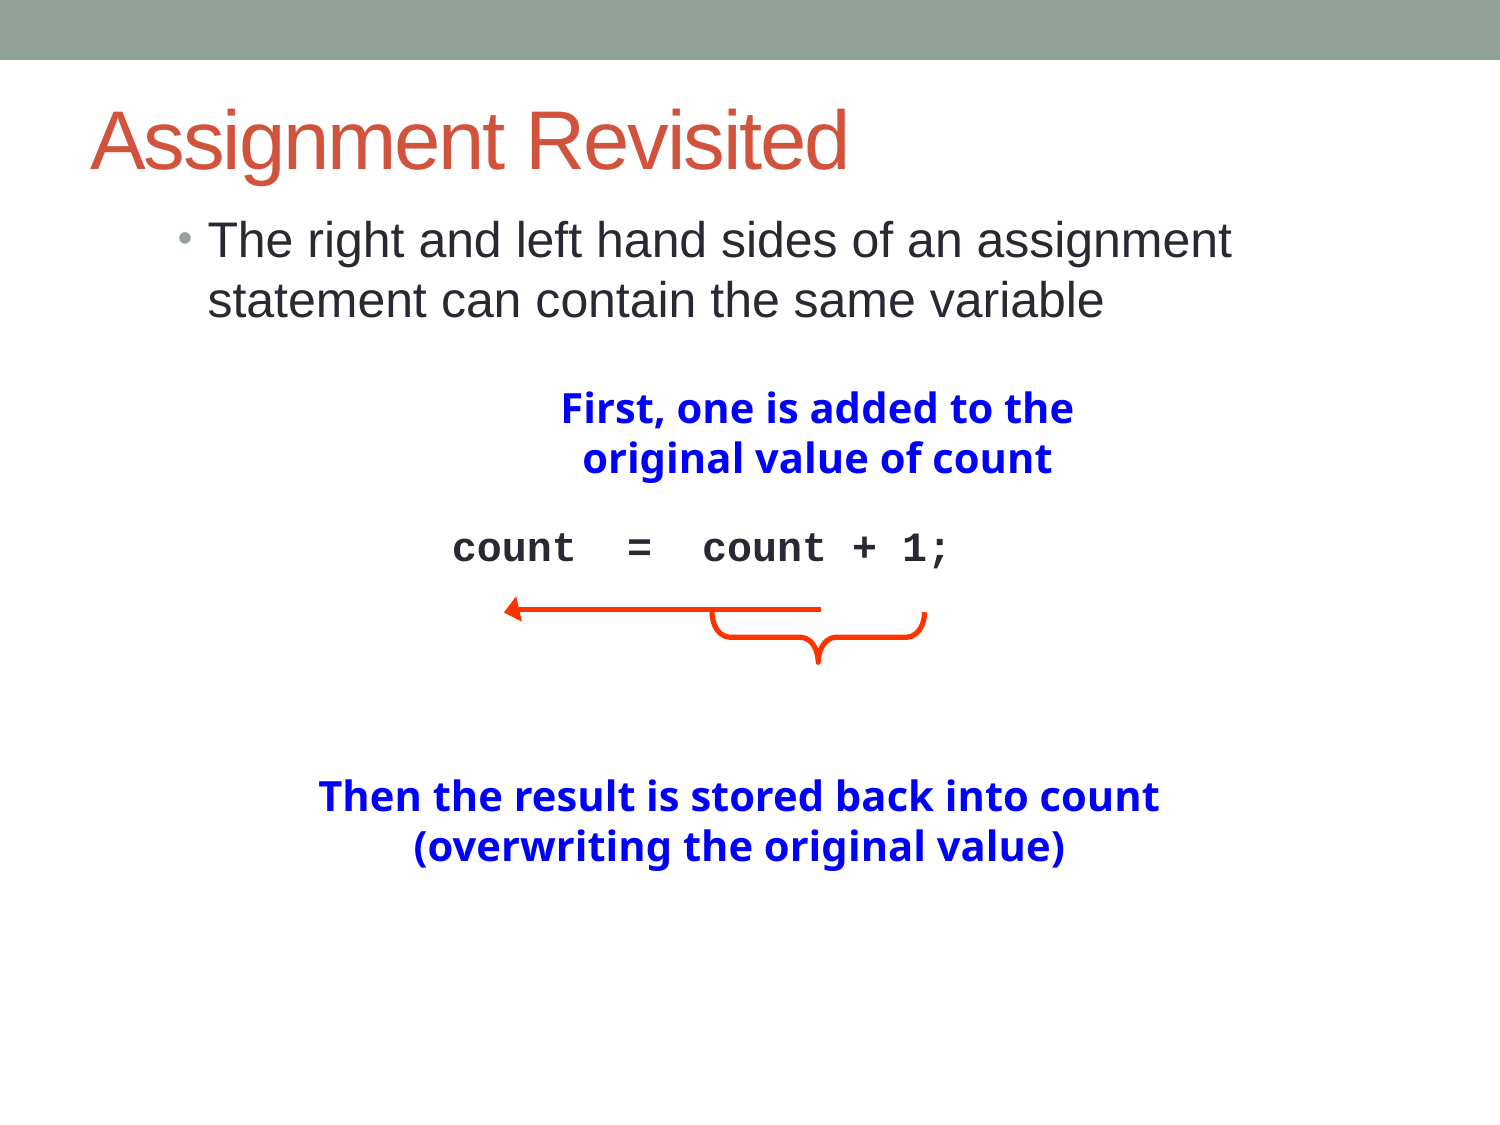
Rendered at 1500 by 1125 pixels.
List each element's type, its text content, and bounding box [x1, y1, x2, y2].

text_box Then the result is stored back into count (overwriting the original value) [303, 762, 1176, 877]
text_box count = count + 1; [697, 512, 967, 577]
text_box count = count + 1; [437, 512, 631, 577]
text_box First, one is added to the original value of count [545, 374, 1090, 490]
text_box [634, 481, 688, 797]
title Assignment Revisited [75, 54, 1425, 218]
list The right and left hand sides of an assignment statement can contain the same variable [162, 200, 1463, 382]
text_box [712, 612, 925, 663]
